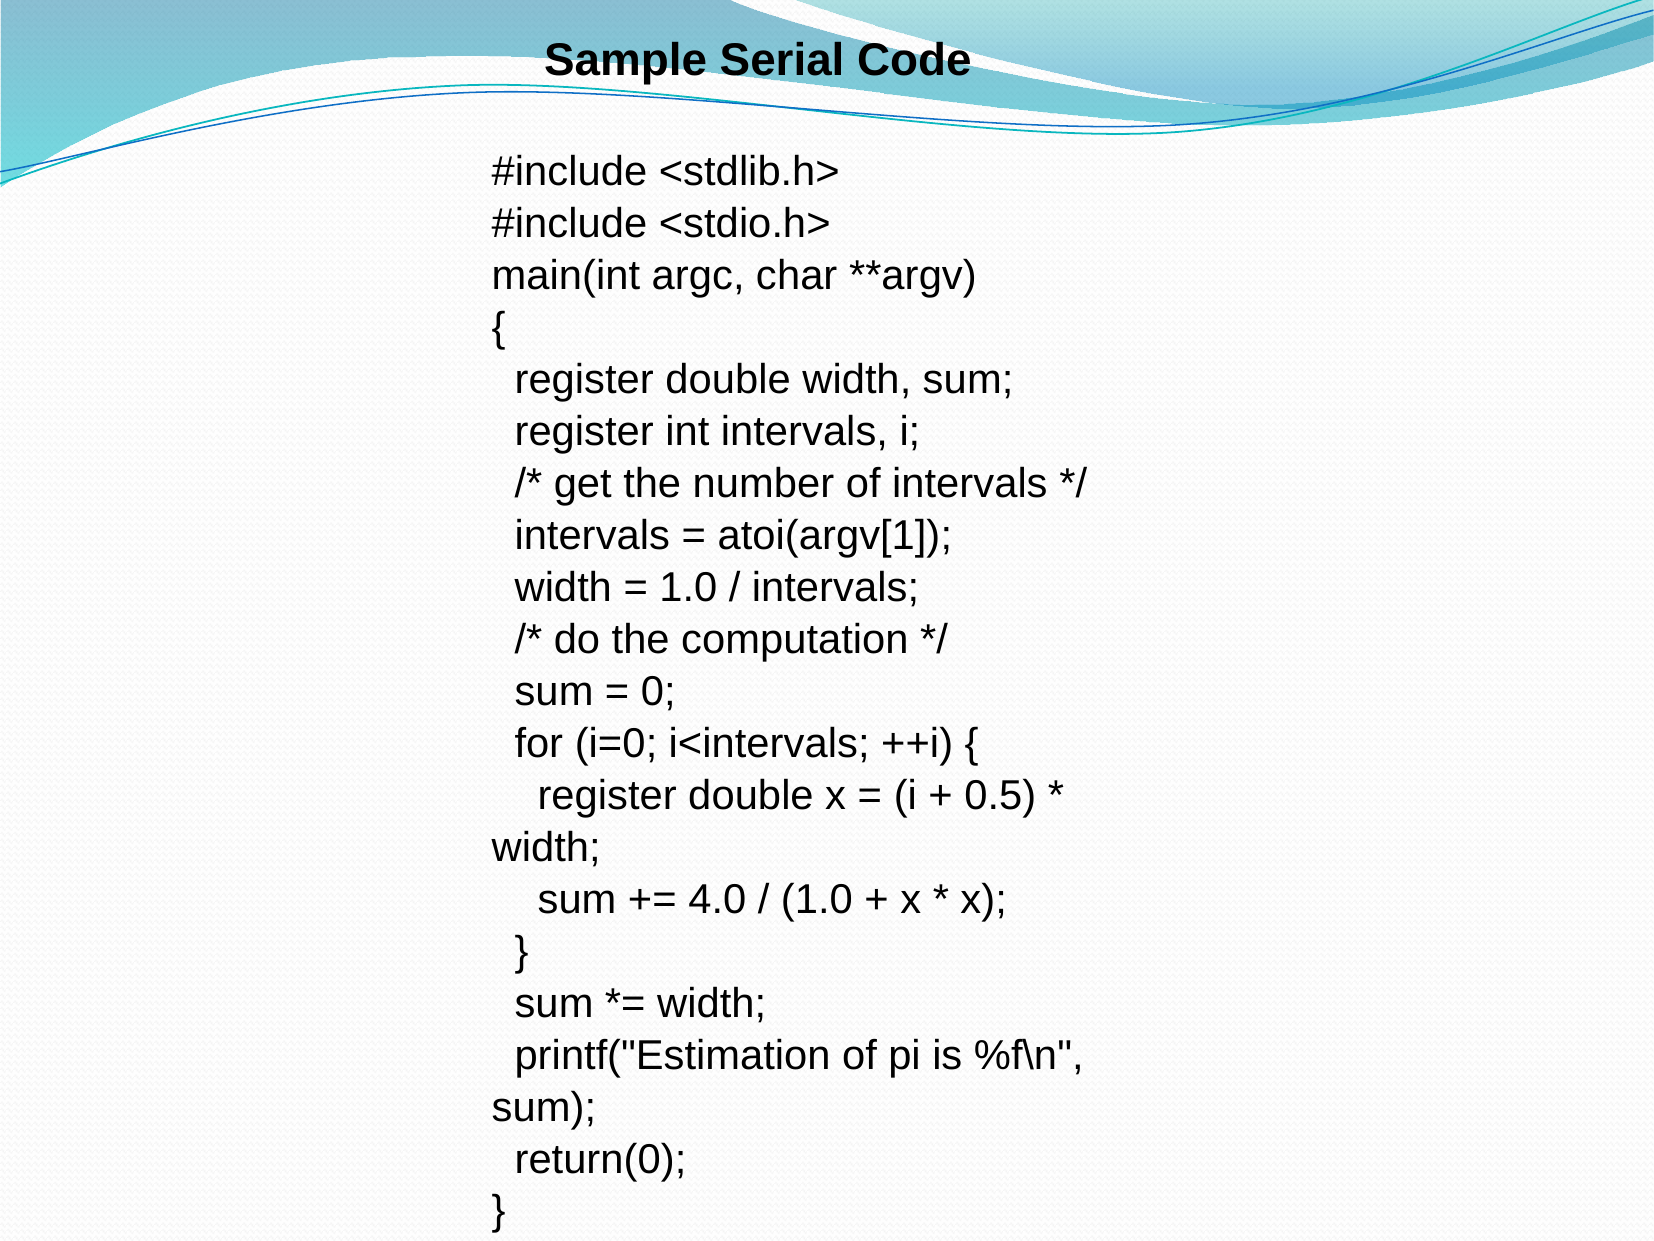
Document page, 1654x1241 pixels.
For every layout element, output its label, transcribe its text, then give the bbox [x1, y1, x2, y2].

text_box #include <stdlib.h> #include <stdio.h> main(int argc, char **argv) { register double width, sum; register int intervals, i; /* get the number of intervals */ intervals = atoi(argv[1]); width = 1.0 / intervals; /* do the computation */ sum = 0; for (i=0; i<intervals; ++i) { register double x = (i + 0.5) * width; sum += 4.0 / (1.0 + x * x); } sum *= width; printf("Estimation of pi is %f\n", sum); return(0); } [476, 134, 1144, 1033]
text_box Sample Serial Code [251, 20, 1265, 92]
